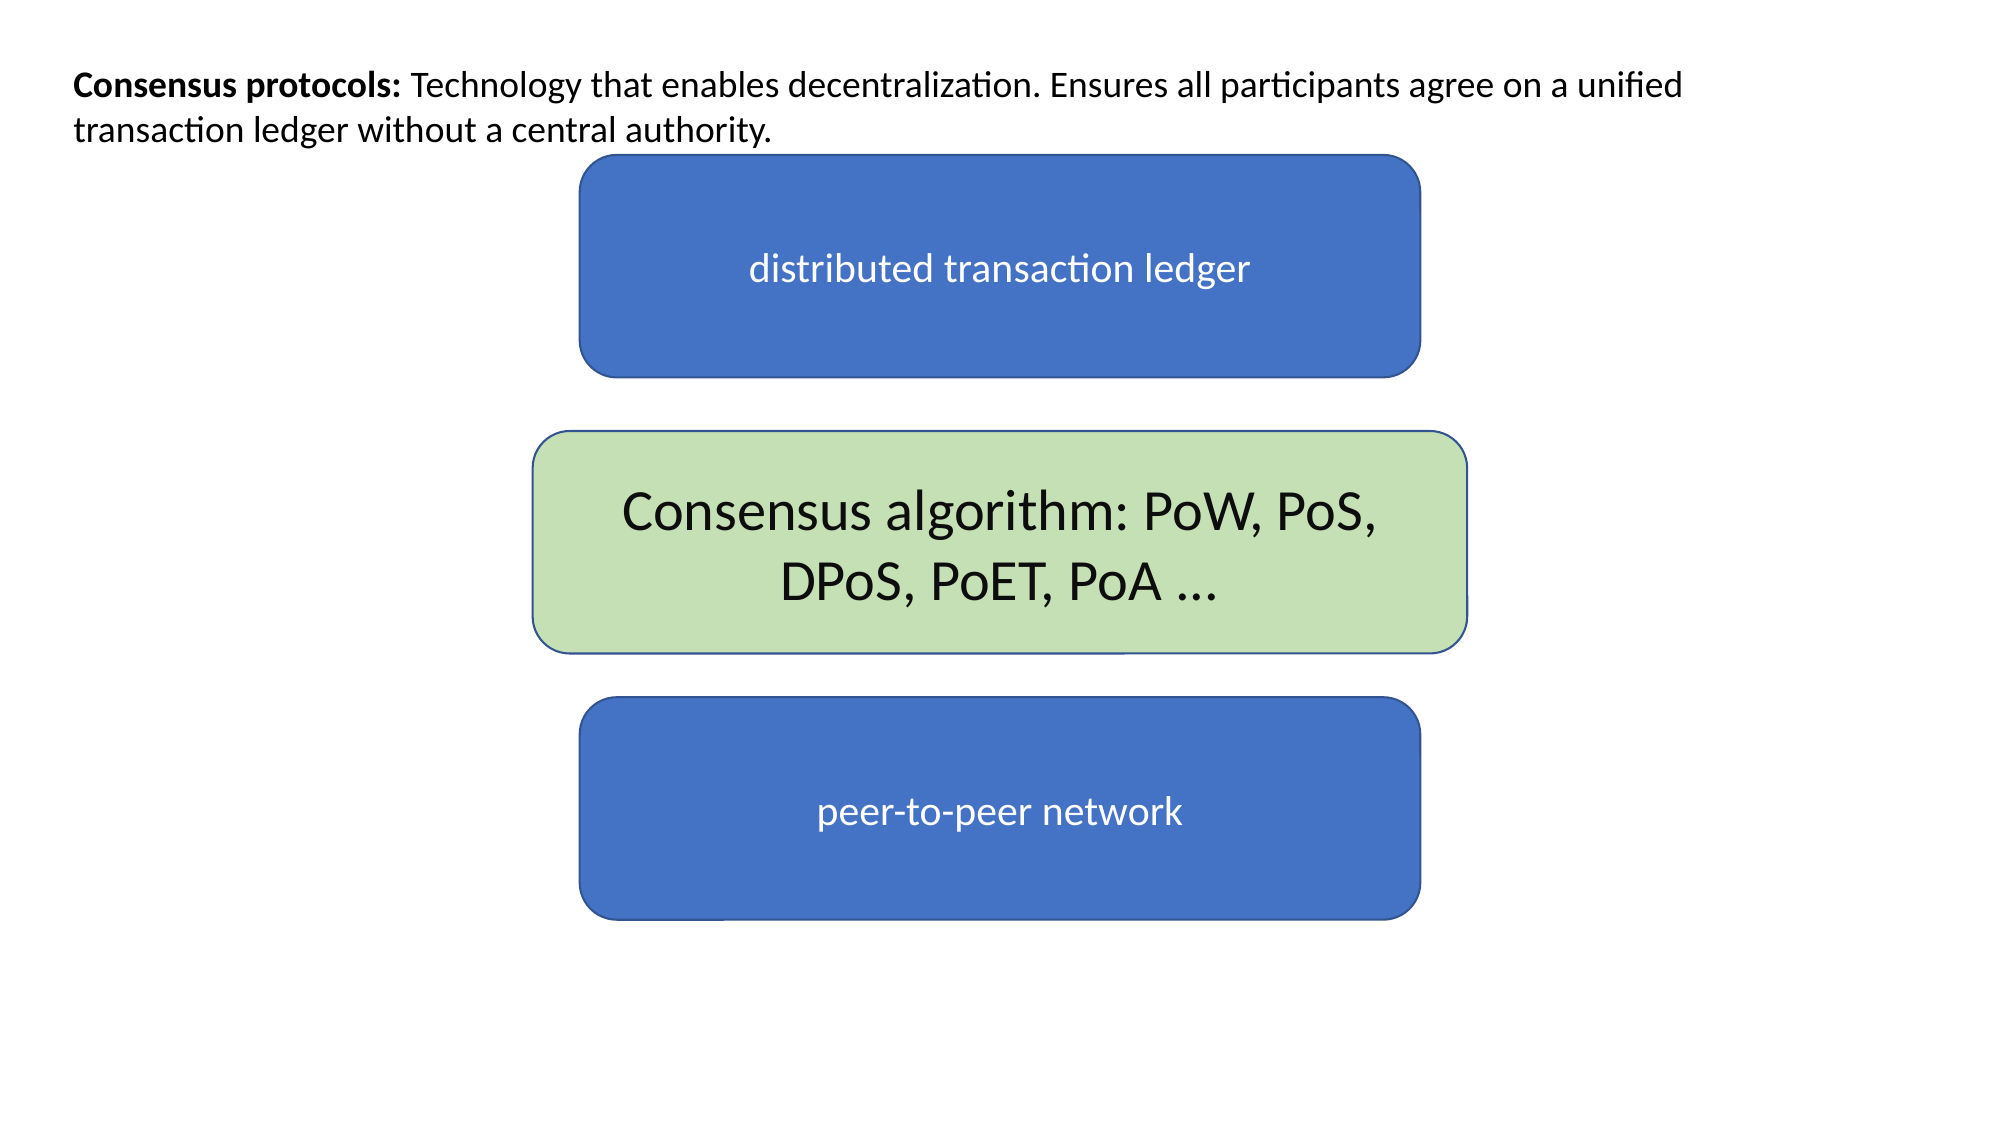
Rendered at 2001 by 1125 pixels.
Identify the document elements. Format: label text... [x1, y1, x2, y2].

text_box Consensus protocols: Technology that enables decentralization. Ensures all participants agree on a unified transaction ledger without a central authority. [58, 52, 1838, 158]
text_box Consensus algorithm: PoW, PoS, DPoS, PoET, PoA ... [531, 429, 1469, 655]
text_box peer-to-peer network [578, 696, 1422, 921]
text_box distributed transaction ledger [578, 158, 1422, 379]
